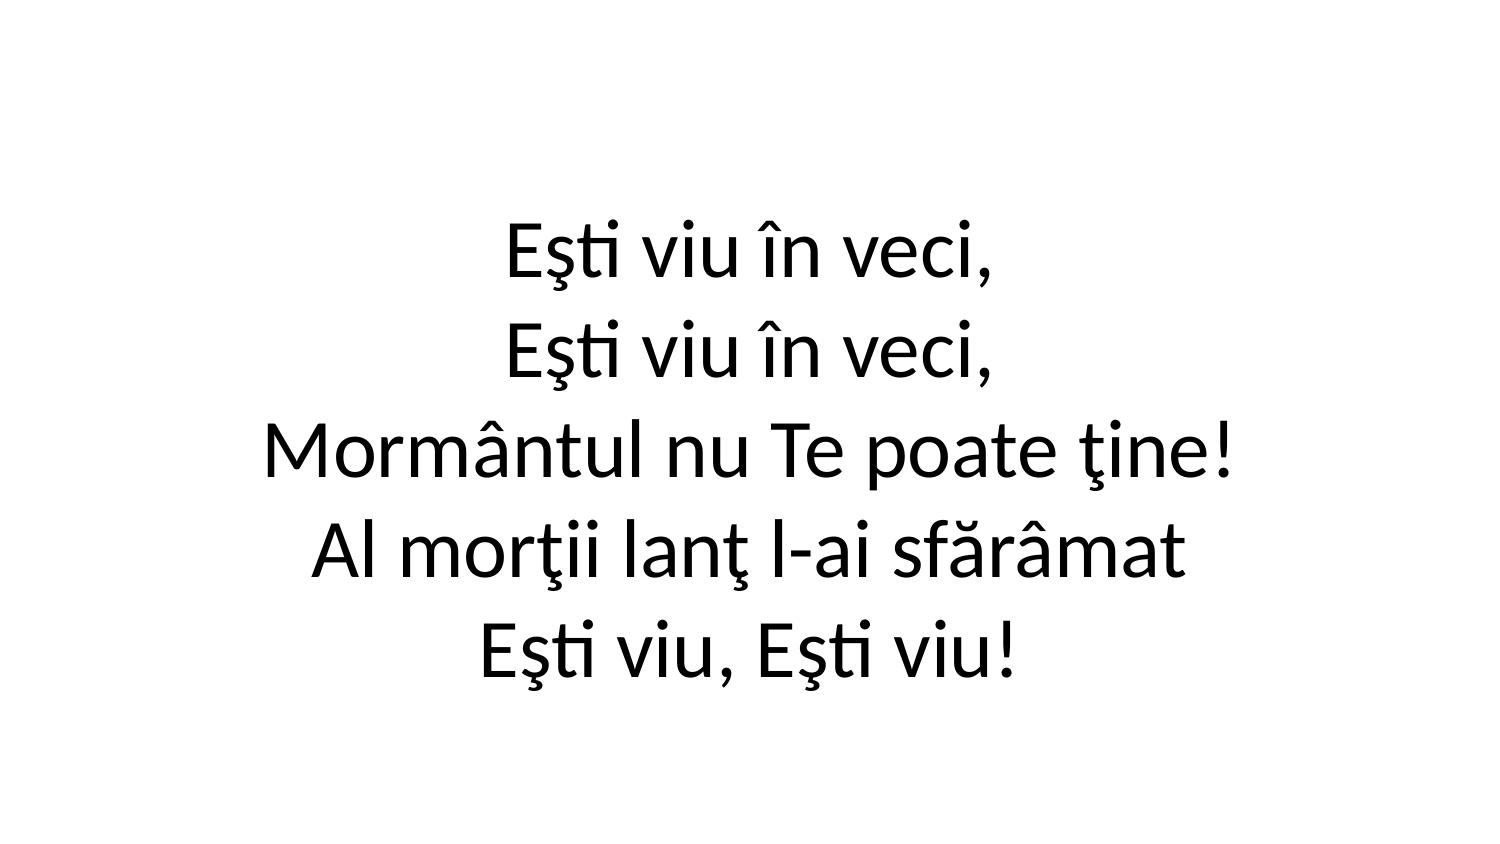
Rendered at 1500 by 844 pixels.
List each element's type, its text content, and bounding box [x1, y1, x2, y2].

text_box Eşti viu în veci, Eşti viu în veci, Mormântul nu Te poate ţine! Al morţii lanţ l-ai sfărâmat Eşti viu, Eşti viu! [246, 142, 1253, 702]
